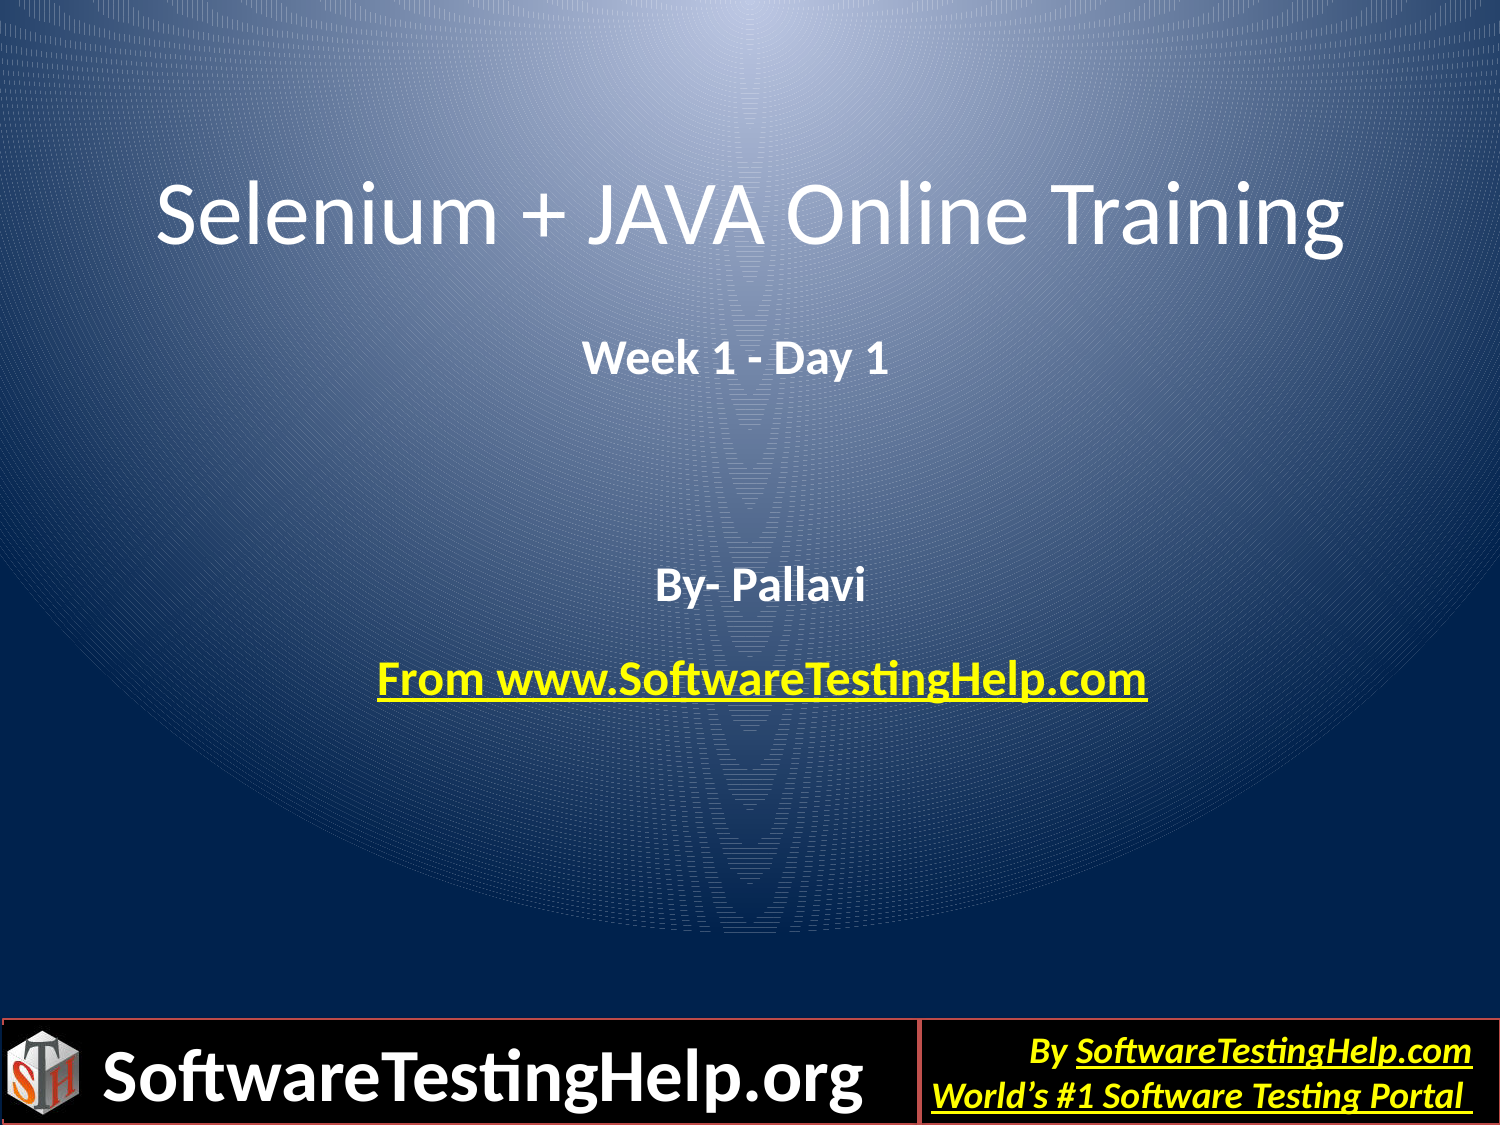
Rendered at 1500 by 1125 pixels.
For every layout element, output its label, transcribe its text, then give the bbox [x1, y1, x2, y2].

text_box By- Pallavi [368, 538, 1153, 625]
subtitle From www.SoftwareTestingHelp.com [262, 637, 1263, 825]
text_box SoftwareTestingHelp.org [927, 1018, 1500, 1125]
picture [2, 1024, 84, 1119]
title Selenium + JAVA Online Training [117, 113, 1386, 303]
text_box By SoftwareTestingHelp.com World’s #1 Software Testing Portal [922, 1018, 1488, 1124]
text_box SoftwareTestingHelp.org [2, 1018, 912, 1125]
text_box Week 1 - Day 1 [343, 311, 1128, 398]
